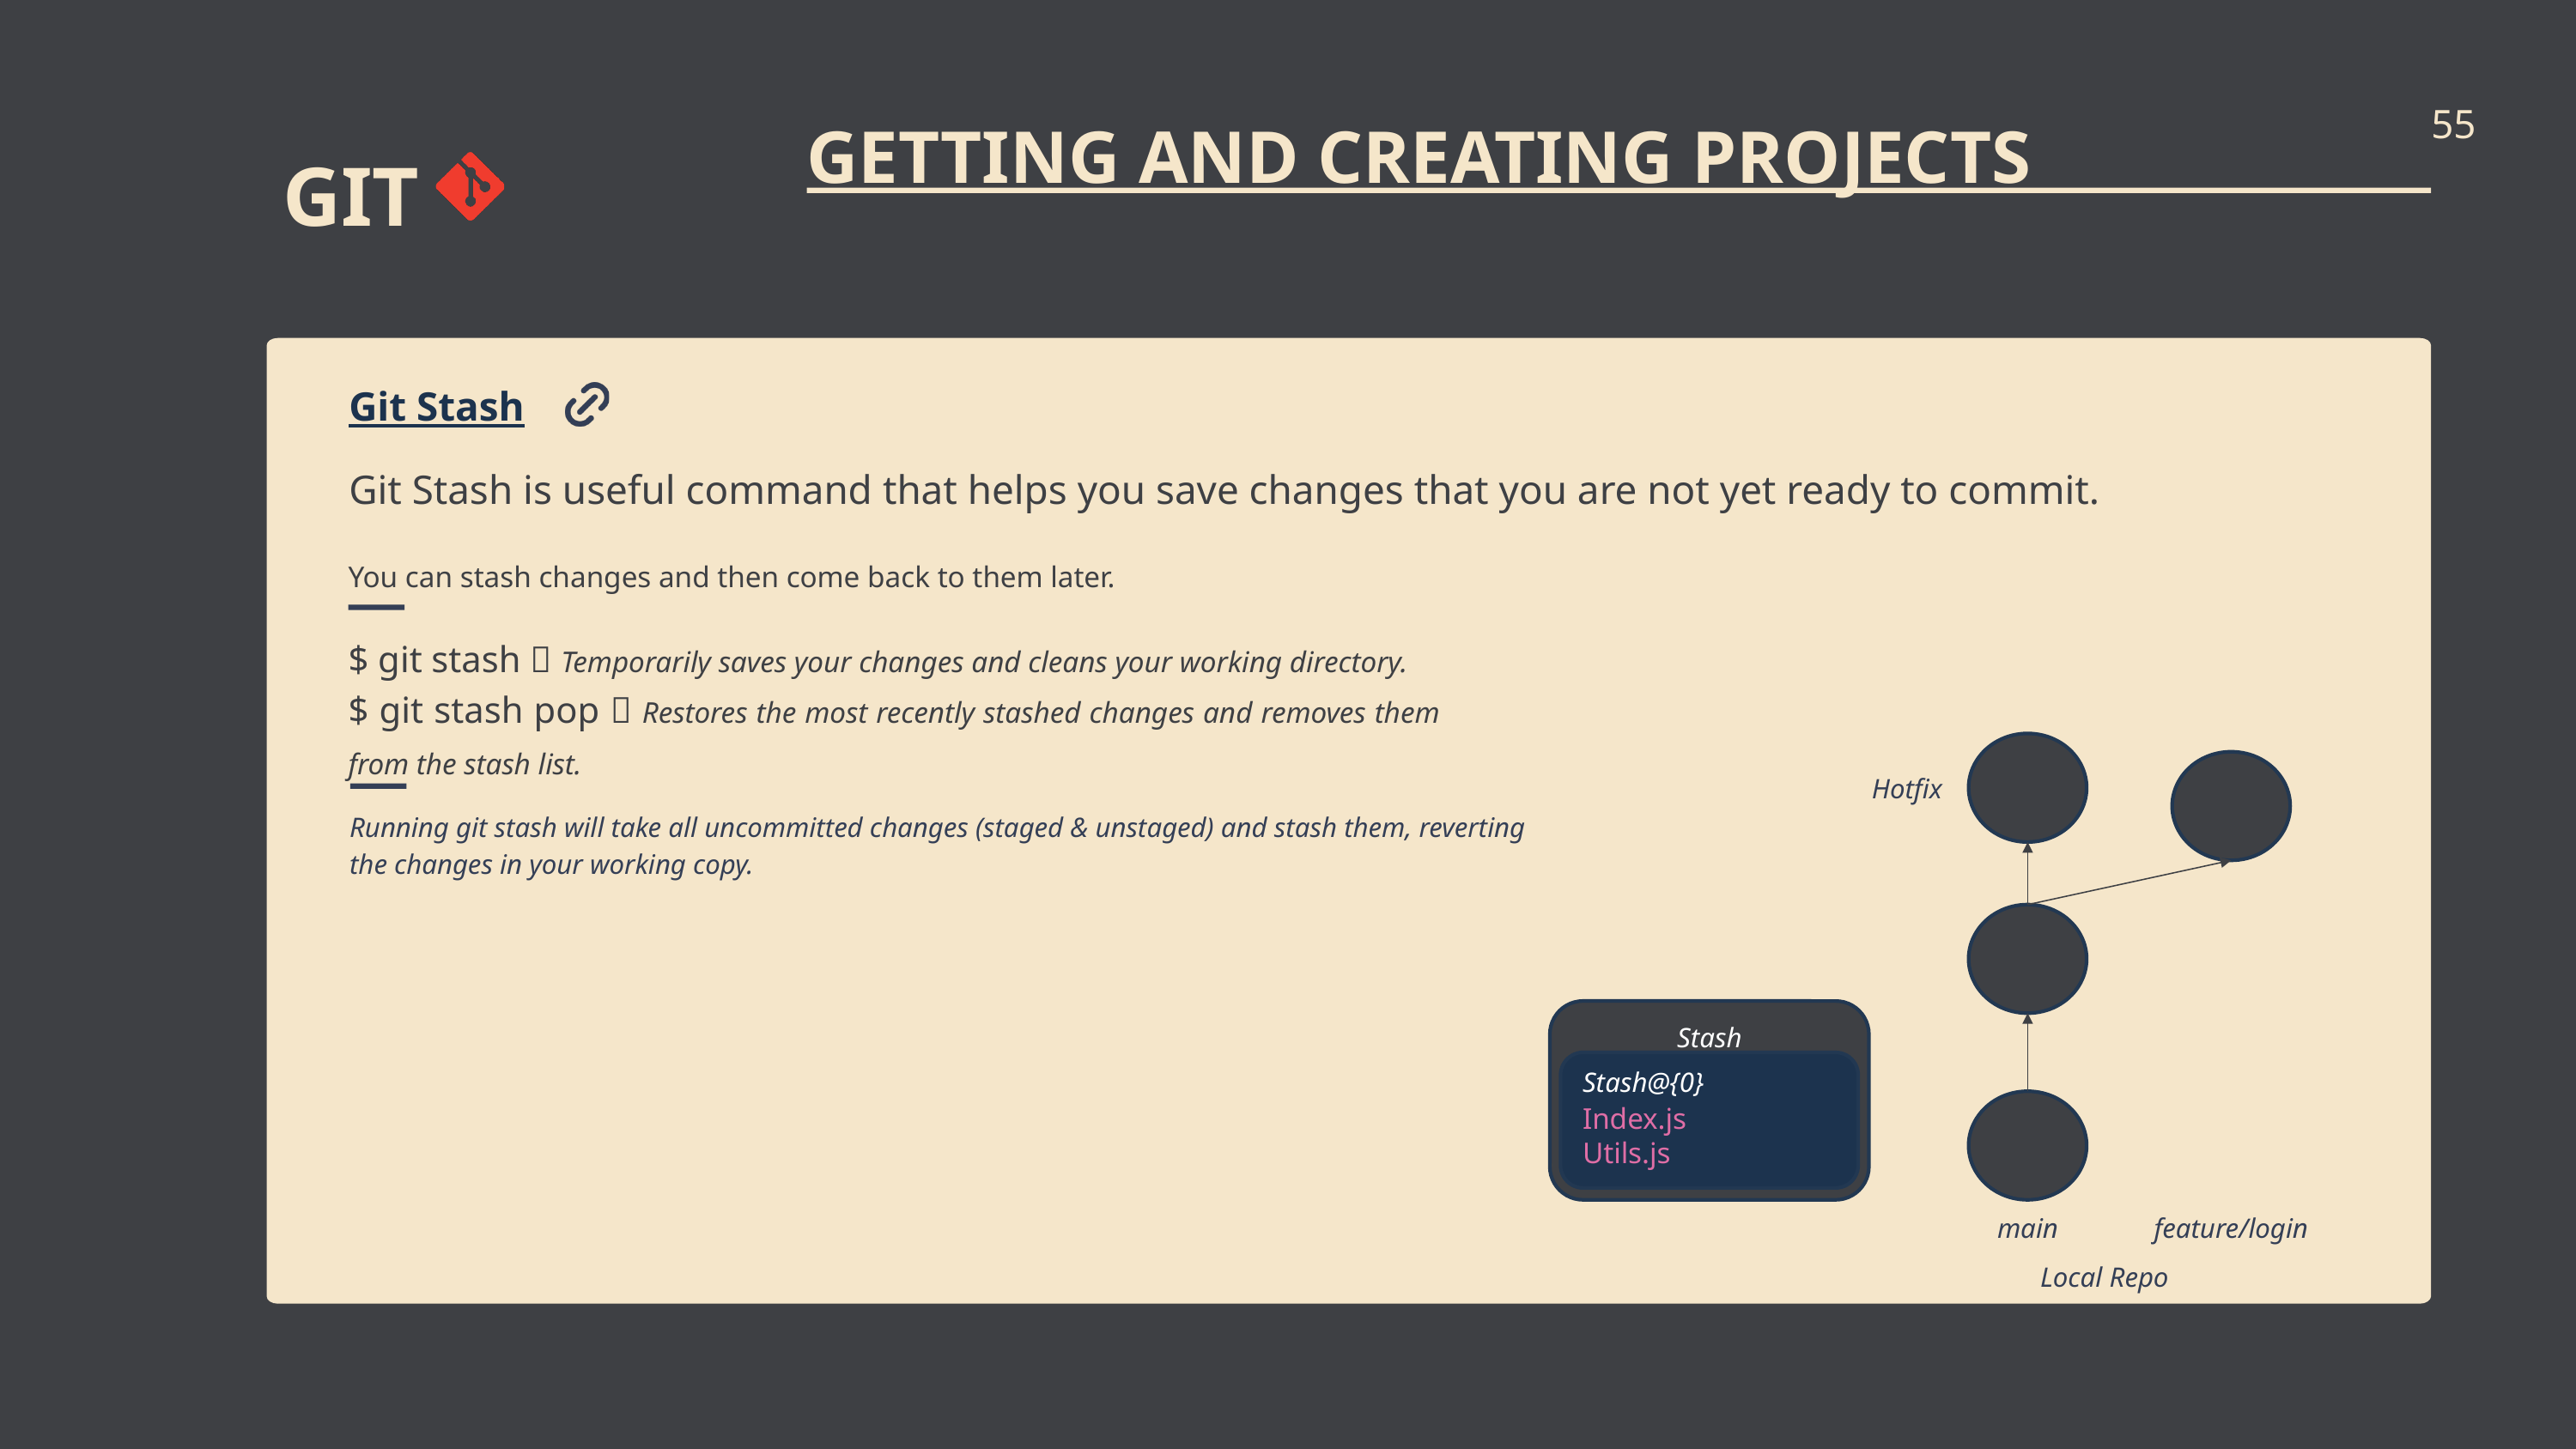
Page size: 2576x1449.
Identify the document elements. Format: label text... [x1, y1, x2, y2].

text_box 55 [2431, 91, 2480, 147]
text_box GIT [266, 129, 436, 243]
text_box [1560, 1052, 1859, 1189]
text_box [1549, 1000, 1869, 1200]
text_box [2031, 860, 2232, 906]
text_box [266, 337, 2432, 1304]
text_box [436, 152, 505, 221]
text_box GETTING AND CREATING PROJECTS [806, 99, 2432, 197]
